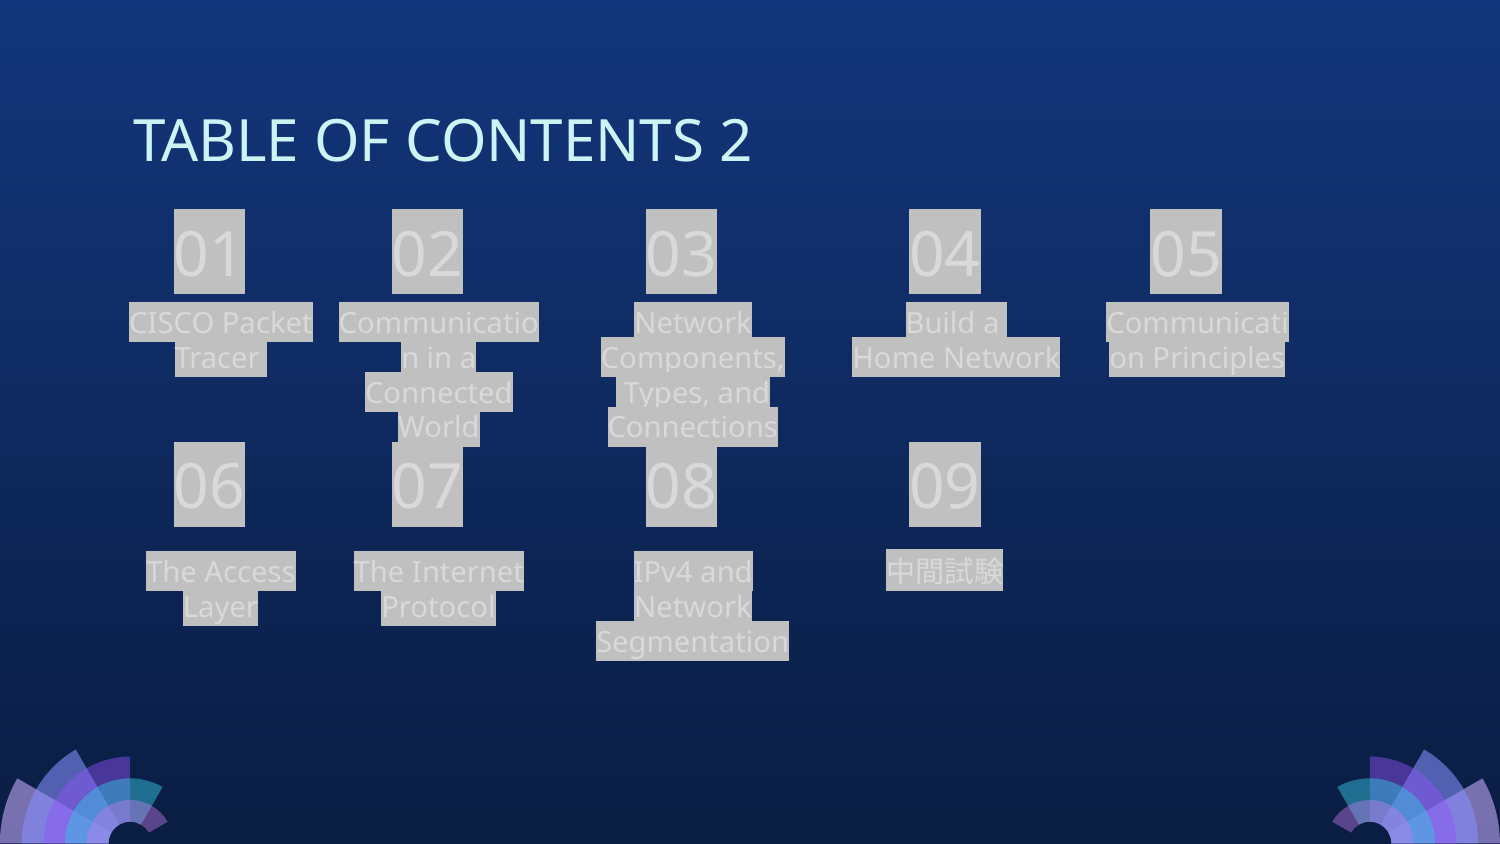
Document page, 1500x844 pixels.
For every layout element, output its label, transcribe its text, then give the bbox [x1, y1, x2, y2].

text_box 09 [854, 451, 1035, 516]
text_box The Internet Protocol [297, 538, 544, 629]
text_box IPv4 and Network Segmentation [544, 538, 820, 675]
text_box 中間試験 [820, 538, 1082, 633]
subtitle Build a Home Network [793, 288, 1097, 390]
text_box 08 [591, 451, 772, 516]
subtitle CISCO Packet Tracer [71, 288, 348, 420]
title 06 [119, 451, 300, 516]
subtitle Communication in a Connected World [348, 288, 558, 415]
title 05 [1096, 219, 1277, 283]
text_box The Access Layer [94, 538, 325, 624]
title 01 [119, 219, 300, 283]
subtitle Network Components, Types, and Connections [521, 288, 842, 405]
text_box 07 [337, 451, 518, 516]
title 02 [337, 219, 518, 283]
title TABLE OF CONTENTS 2 [118, 88, 1382, 183]
subtitle Communication Principles [1097, 288, 1308, 390]
title 04 [854, 219, 1035, 283]
title 03 [591, 219, 772, 283]
